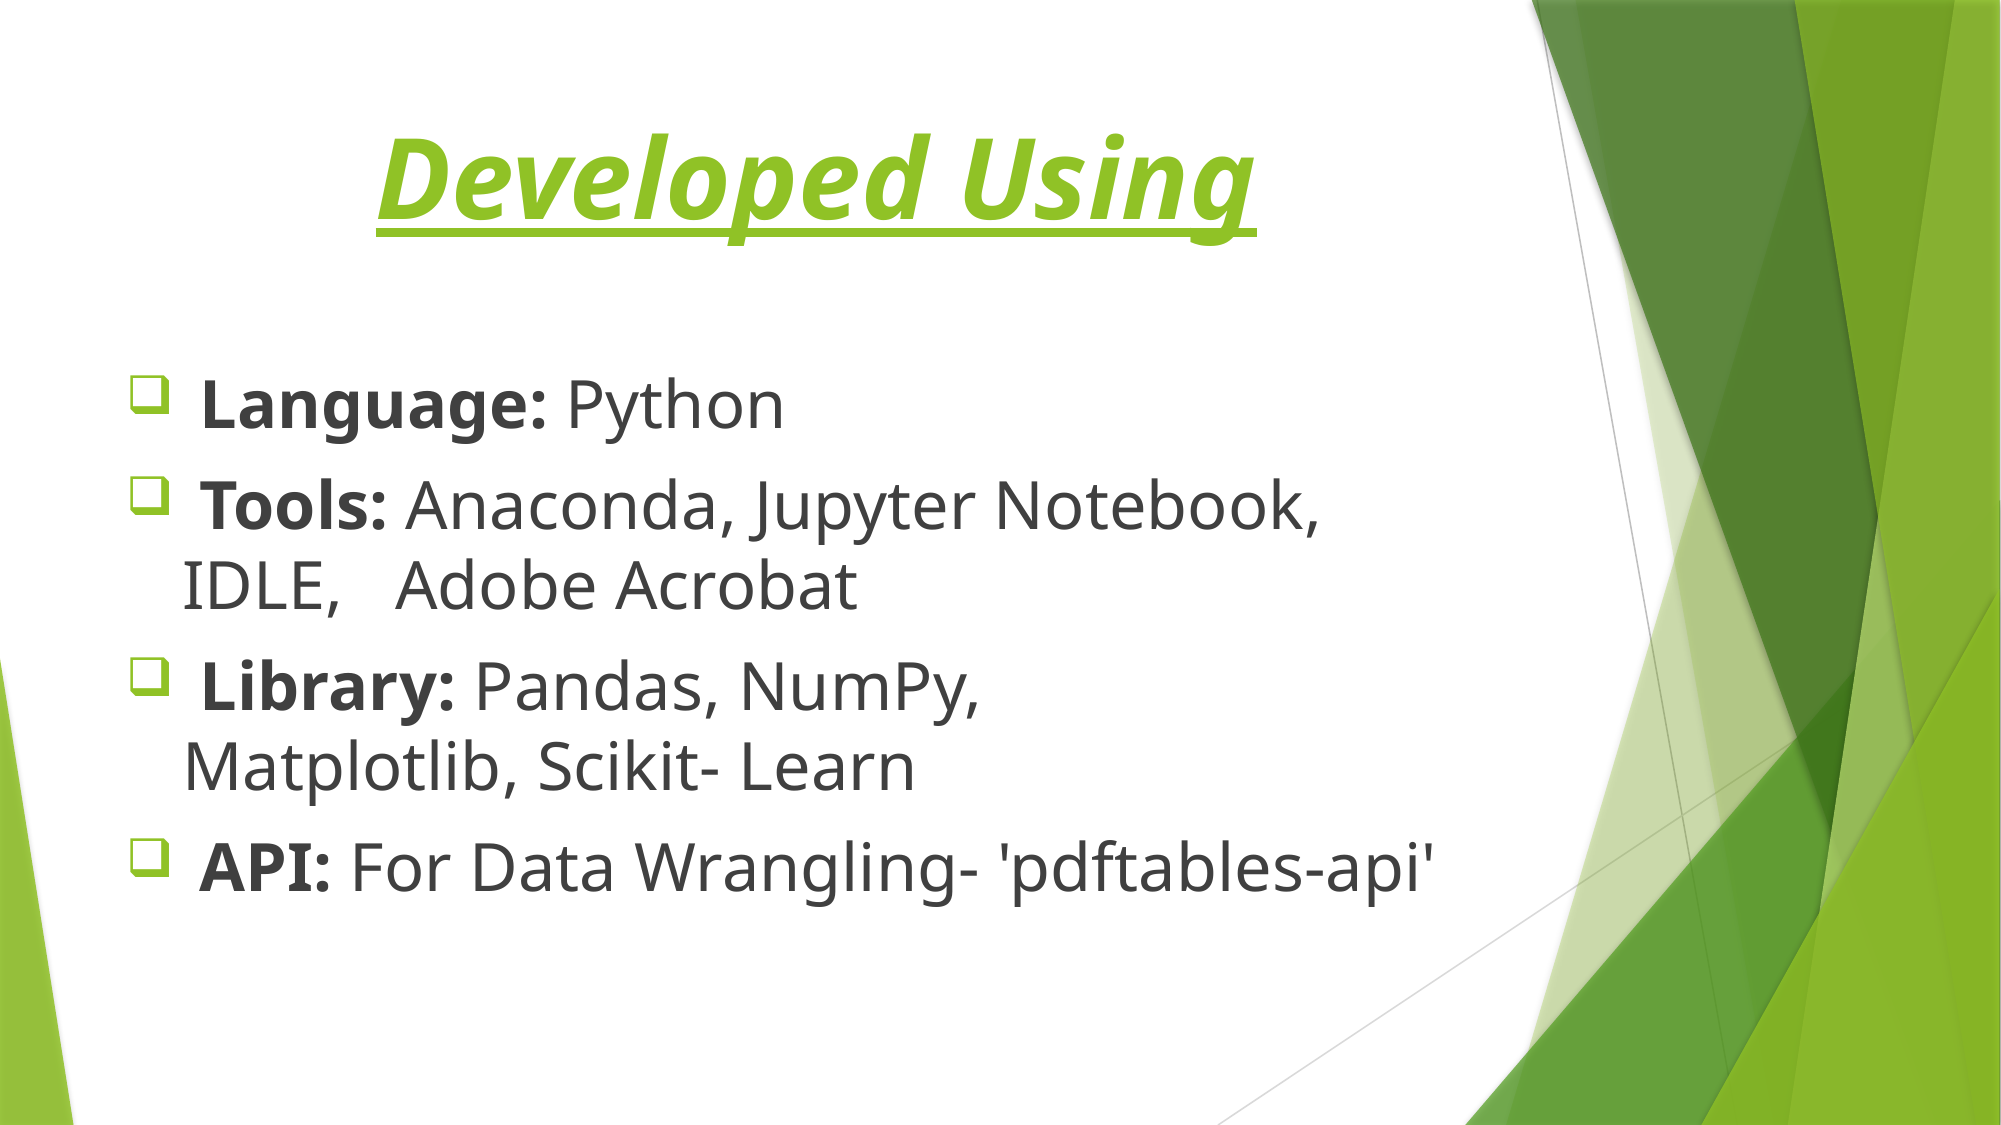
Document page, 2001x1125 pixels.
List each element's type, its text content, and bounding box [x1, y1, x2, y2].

list Language: Python Tools: Anaconda, Jupyter Notebook, IDLE, Adobe Acrobat Library: Pandas, NumPy, Matplotlib, Scikit- Learn API: For Data Wrangling- 'pdftables-api' [111, 354, 1522, 992]
title Developed Using [111, 99, 1522, 317]
